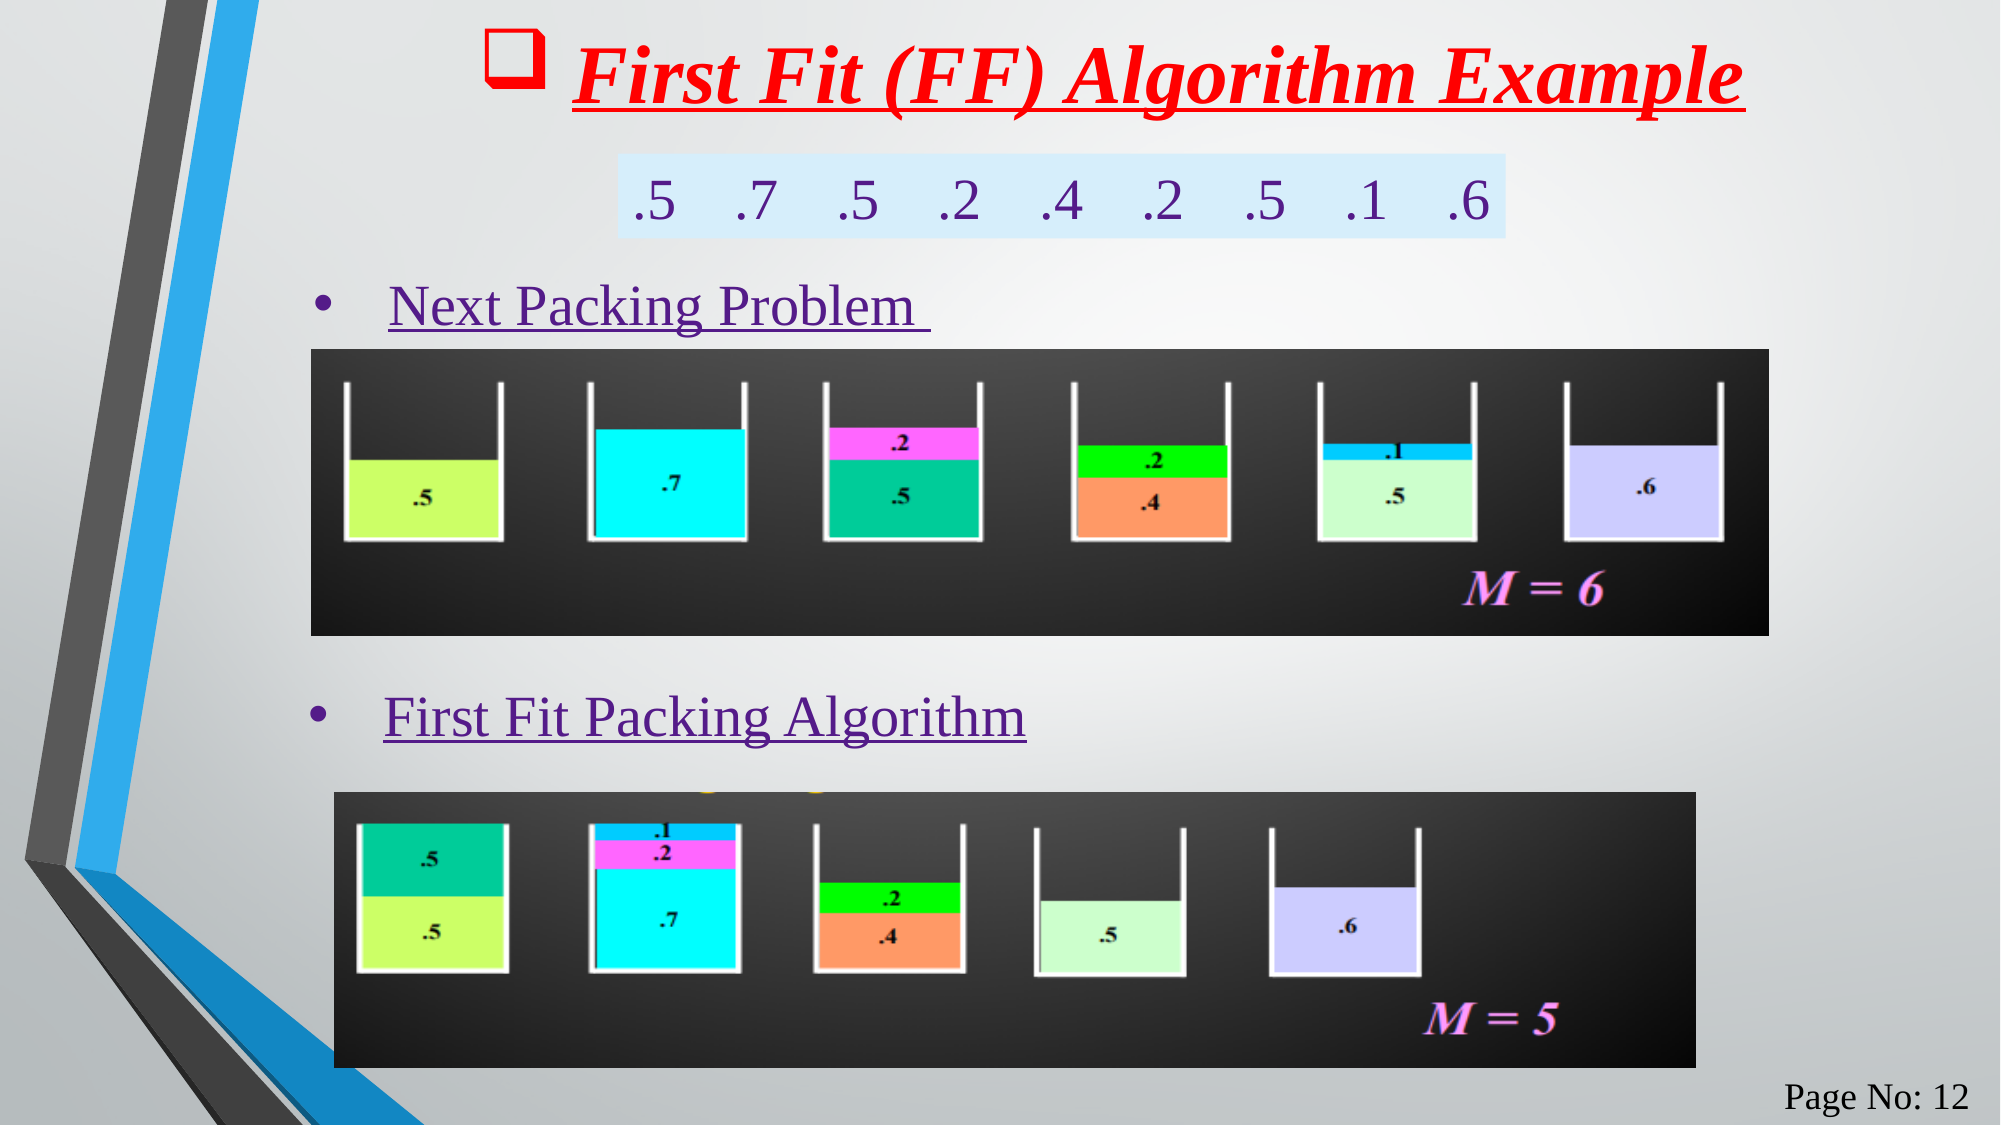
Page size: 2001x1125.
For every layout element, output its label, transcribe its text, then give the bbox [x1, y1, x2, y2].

text_box First Fit (FF) Algorithm Example [463, 12, 1813, 128]
picture [311, 349, 1769, 636]
text_box Page No: 12 [1769, 1064, 1985, 1125]
text_box .5 .7 .5 .2 .4 .2 .5 .1 .6 [618, 153, 1506, 239]
text_box Next Packing Problem [298, 260, 1299, 345]
text_box First Fit Packing Algorithm [293, 671, 1294, 756]
picture [334, 791, 1696, 1068]
